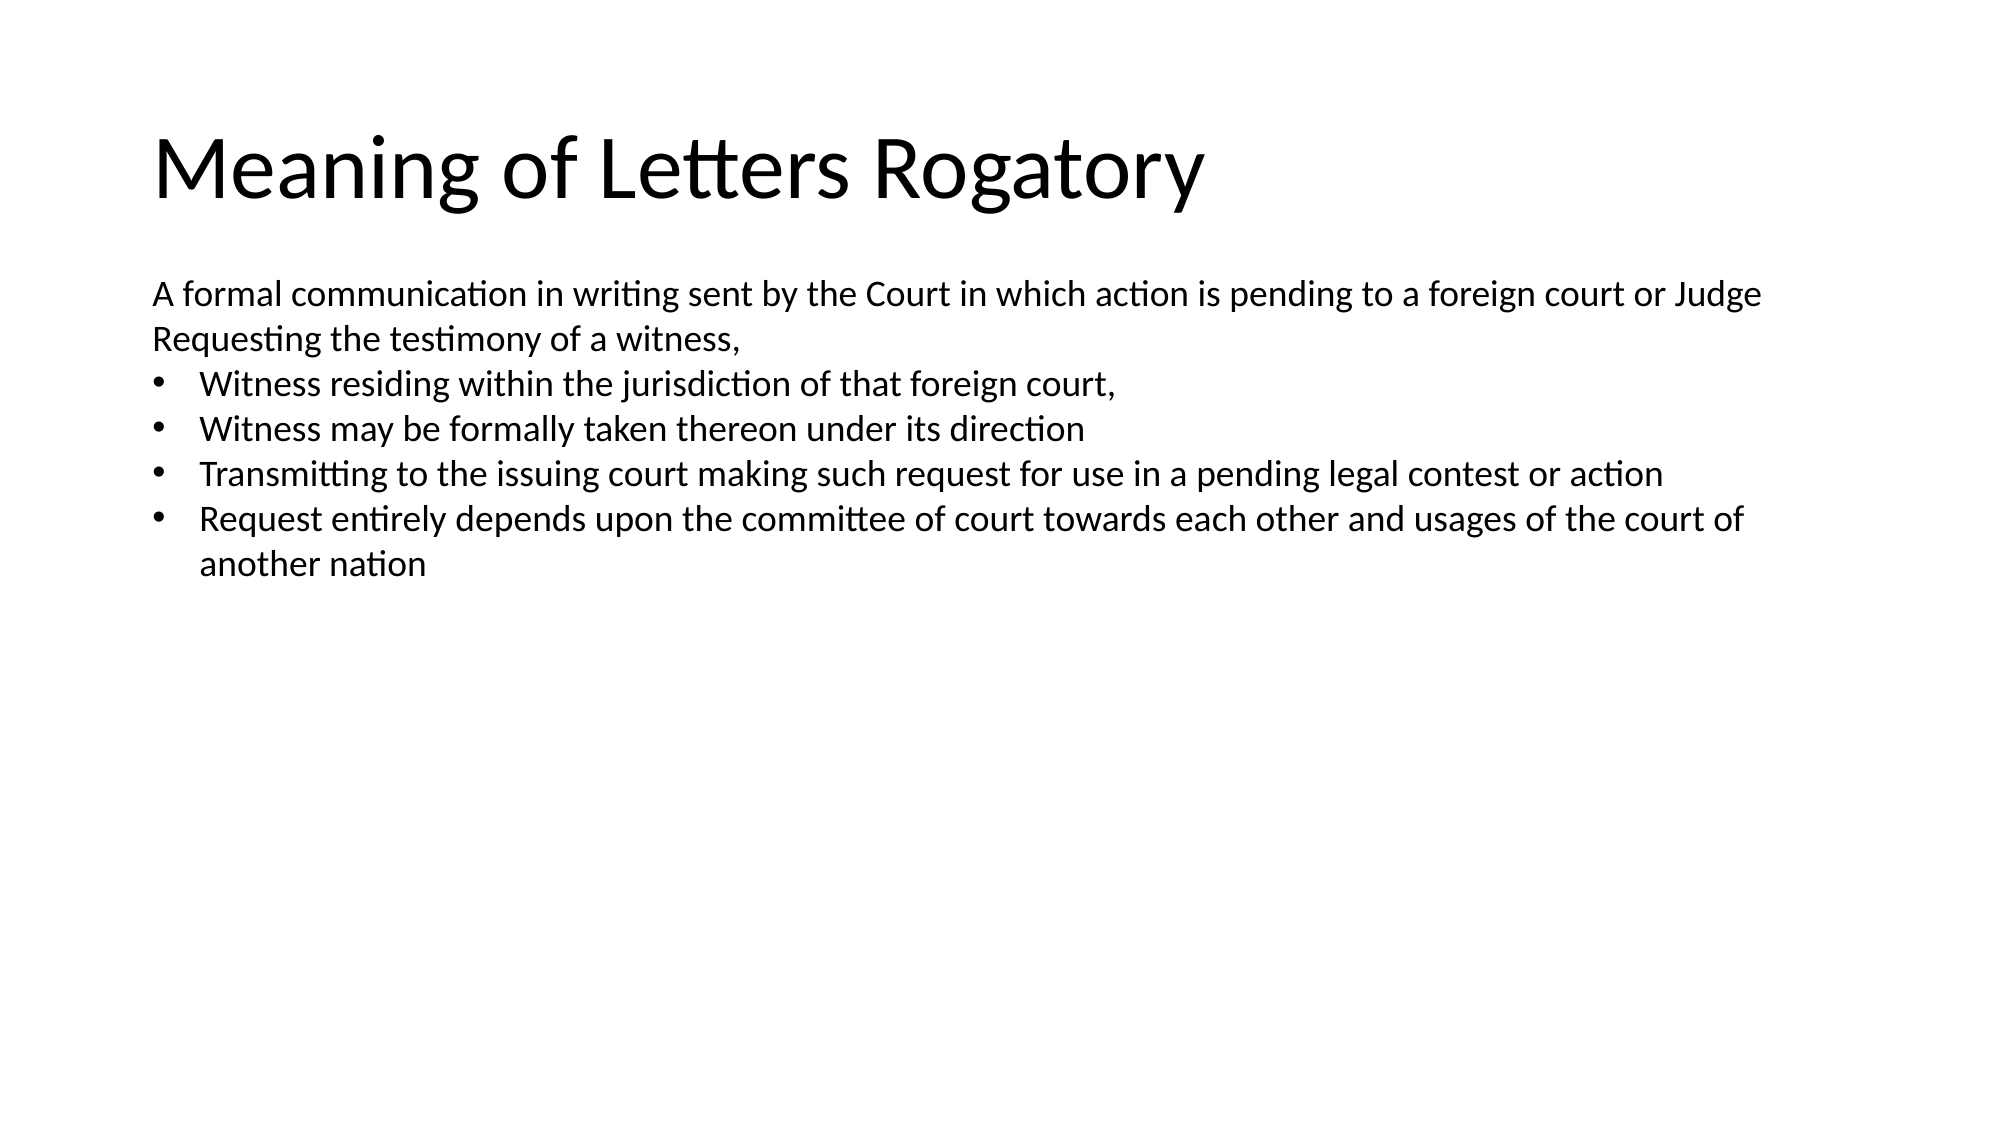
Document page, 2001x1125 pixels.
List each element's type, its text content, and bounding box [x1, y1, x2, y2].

text_box A formal communication in writing sent by the Court in which action is pending to a foreign court or Judge Requesting the testimony of a witness, Witness residing within the jurisdiction of that foreign court, Witness may be formally taken thereon under its direction Transmitting to the issuing court making such request for use in a pending legal contest or action Request entirely depends upon the committee of court towards each other and usages of the court of another nation [137, 261, 1825, 637]
title Meaning of Letters Rogatory [137, 59, 1863, 278]
